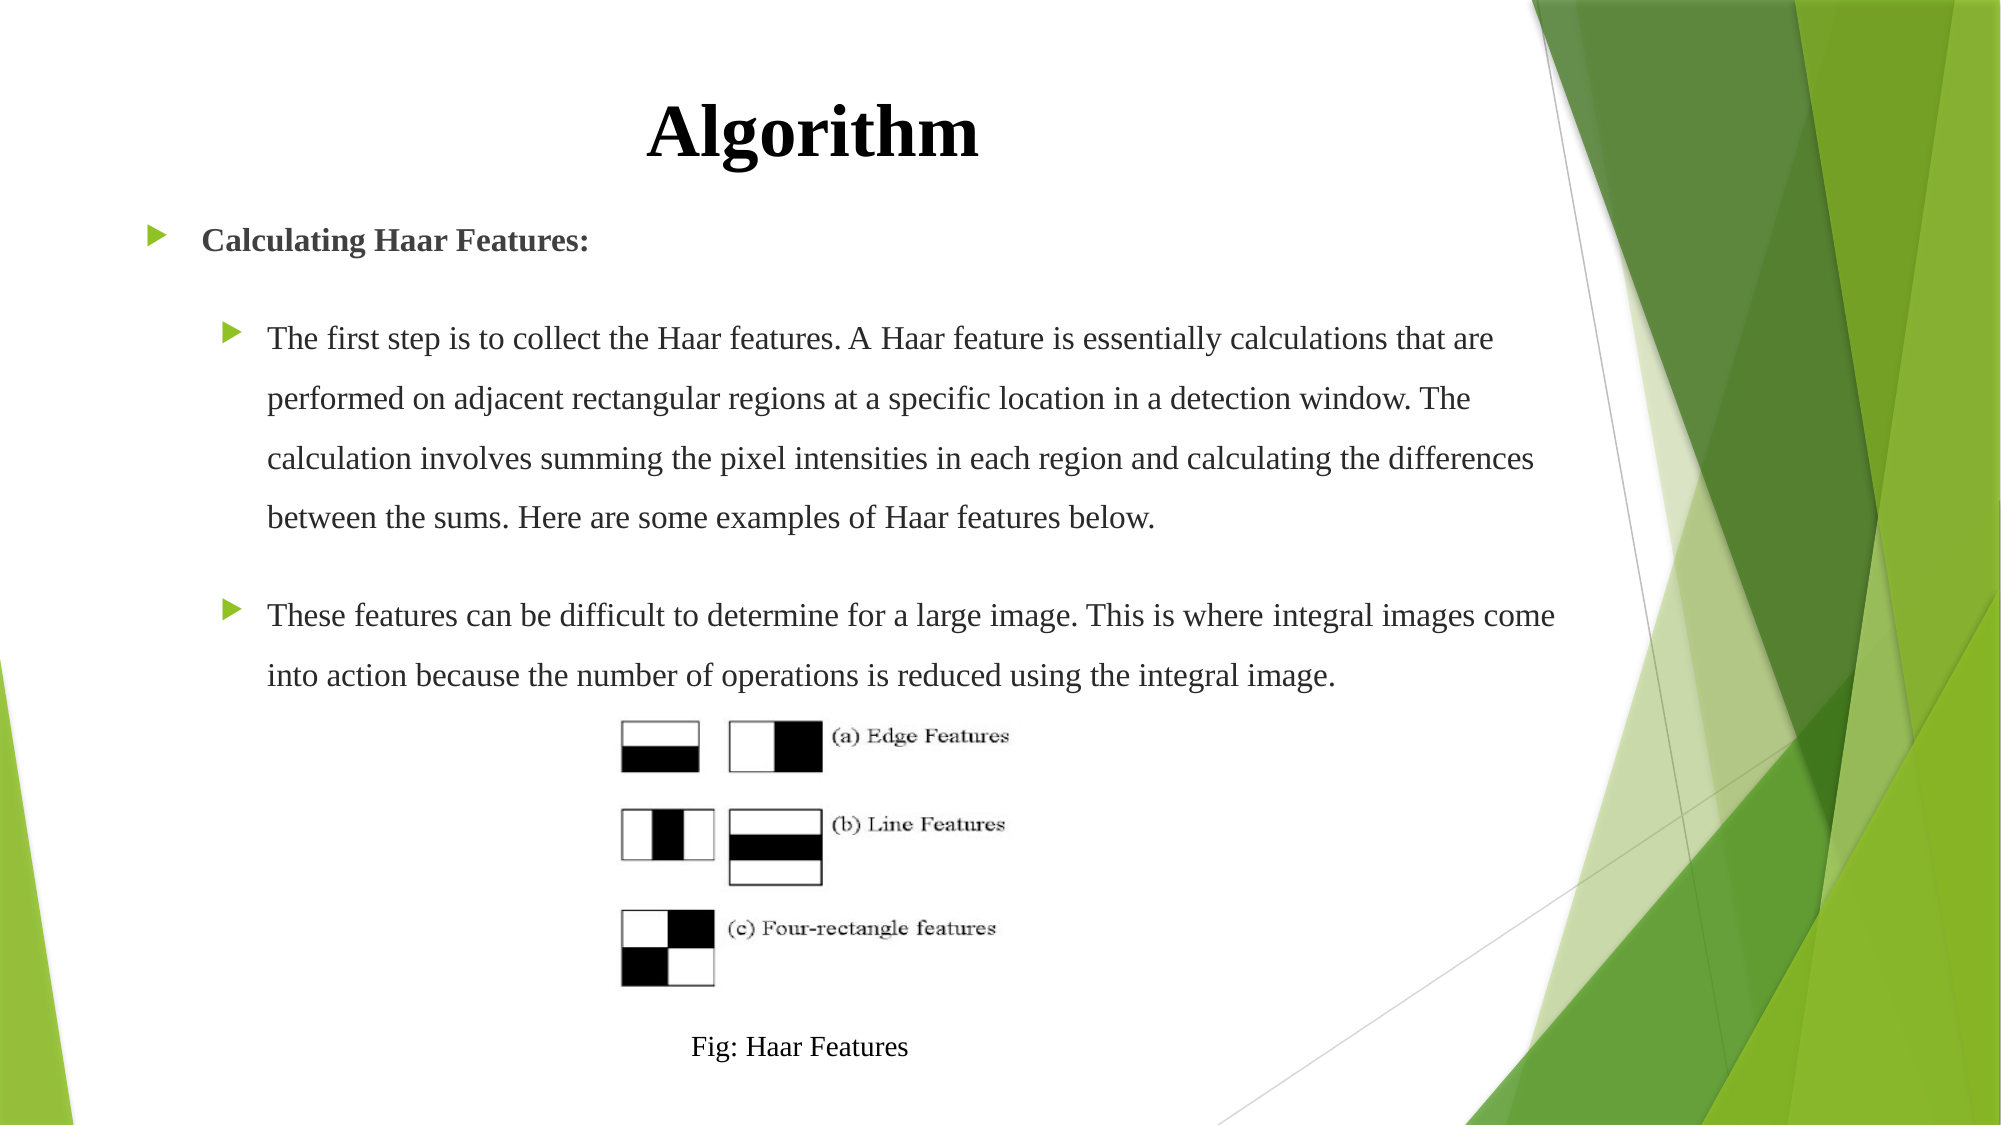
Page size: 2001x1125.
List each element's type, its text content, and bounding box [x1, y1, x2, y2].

list Calculating Haar Features: The first step is to collect the Haar features. A Haar feature is essentially calculations that are performed on adjacent rectangular regions at a specific location in a detection window. The calculation involves summing the pixel intensities in each region and calculating the differences between the sums. Here are some examples of Haar features below. These features can be difficult to determine for a large image. This is where integral images come into action because the number of operations is reduced using the integral image. [130, 191, 1626, 1069]
title Algorithm [108, 73, 1519, 192]
text_box Fig: Haar Features [496, 1020, 1104, 1084]
picture [584, 693, 1042, 1021]
